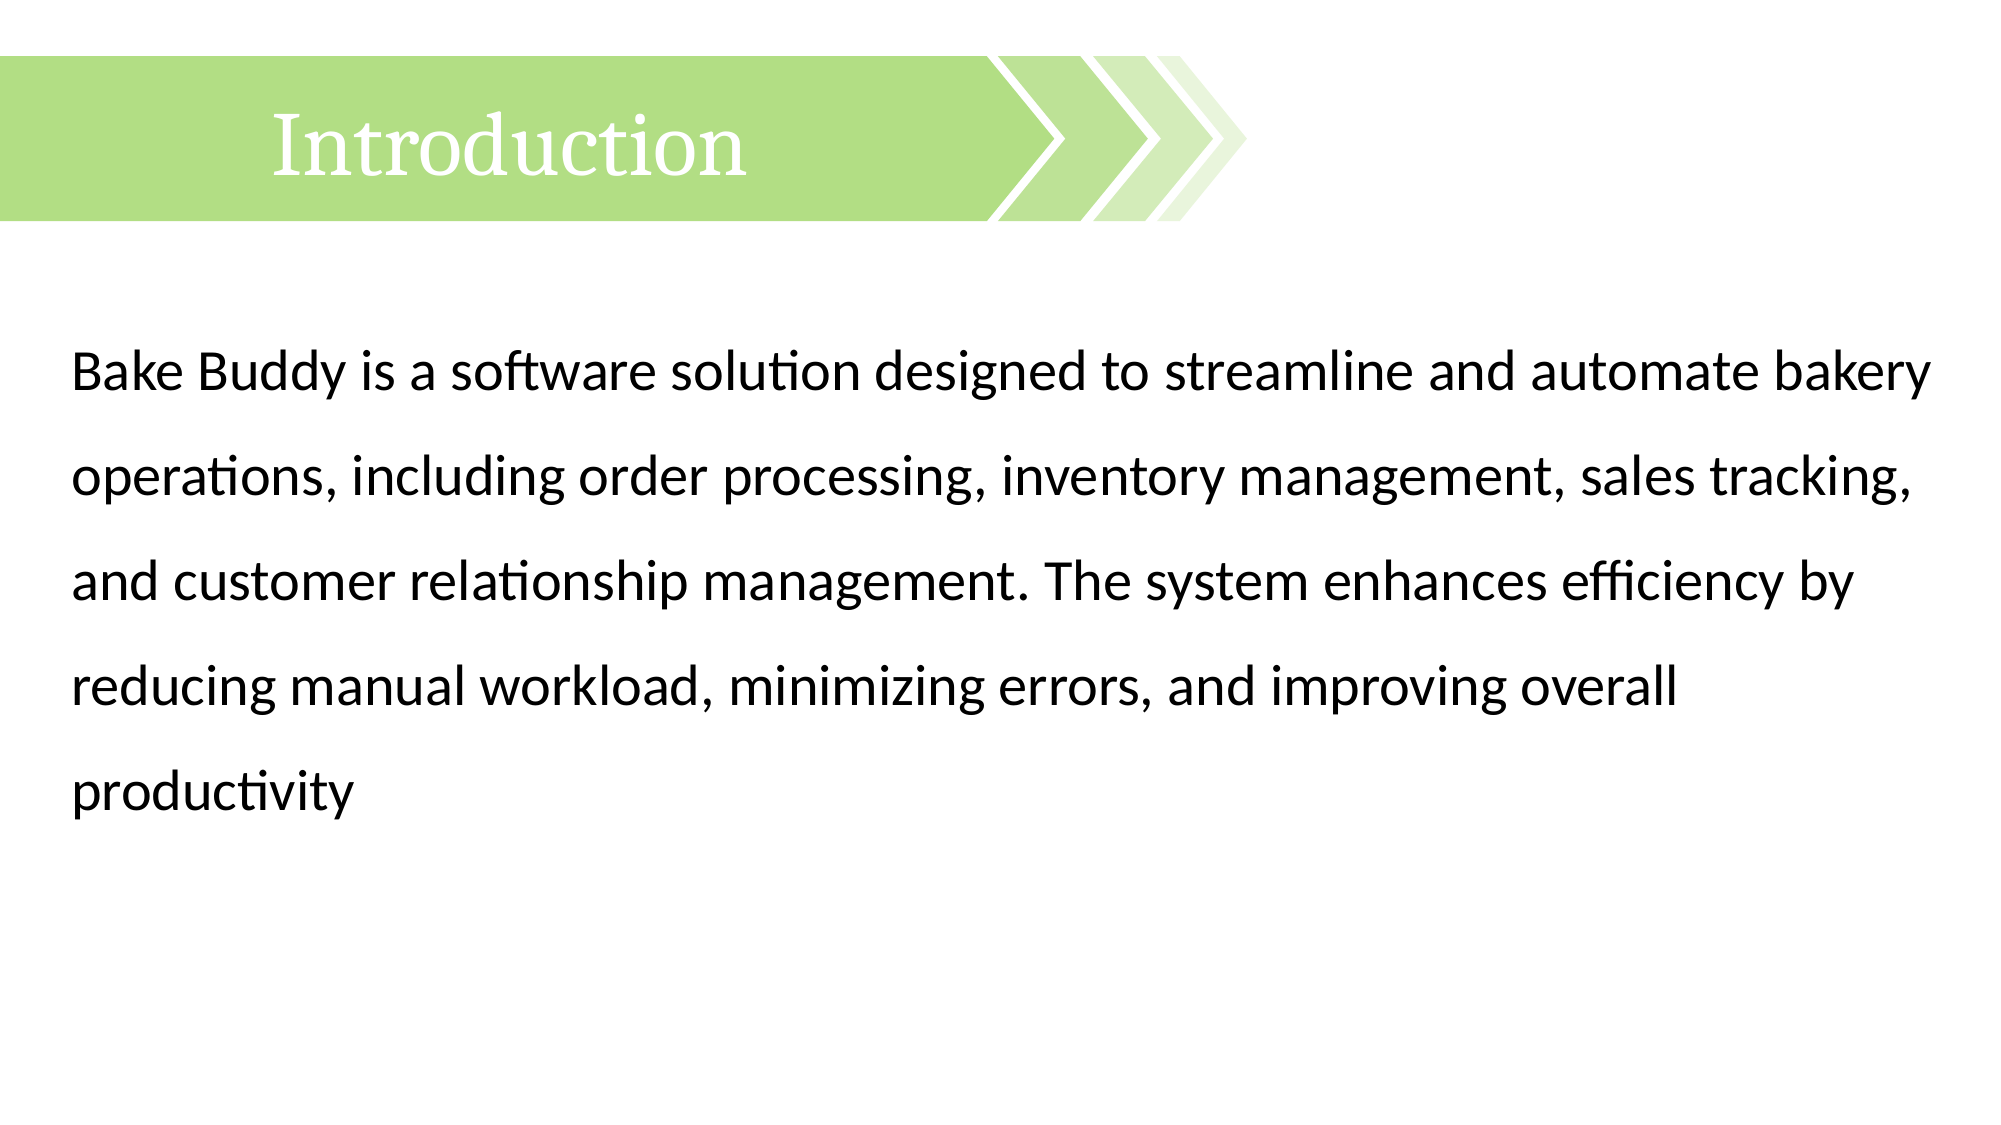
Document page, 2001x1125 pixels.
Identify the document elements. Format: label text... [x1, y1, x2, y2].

text_box Bake Buddy is a software solution designed to streamline and automate bakery operations, including order processing, inventory management, sales tracking, and customer relationship management. The system enhances efficiency by reducing manual workload, minimizing errors, and improving overall productivity [56, 289, 1964, 830]
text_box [0, 56, 1247, 222]
